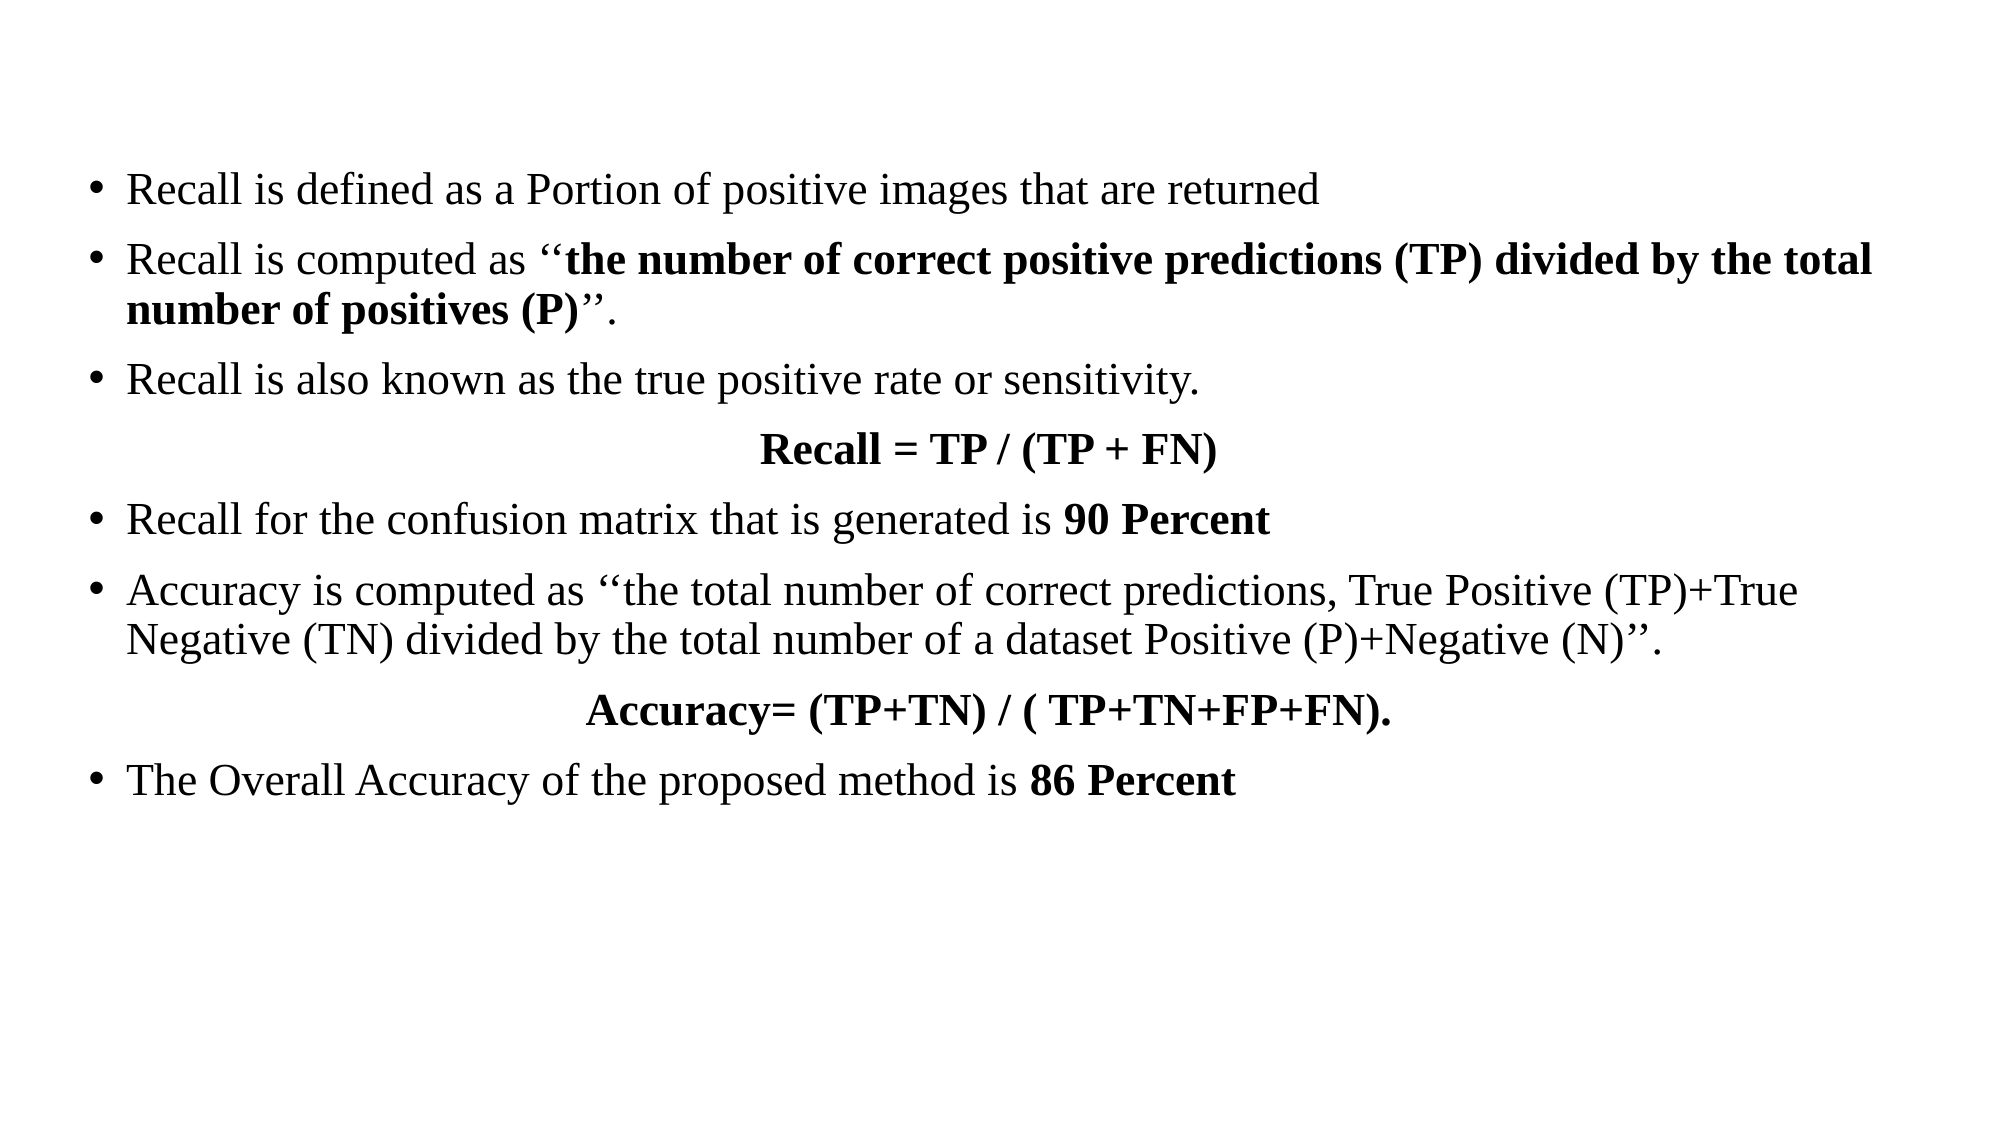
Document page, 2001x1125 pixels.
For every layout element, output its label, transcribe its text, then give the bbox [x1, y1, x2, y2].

list Recall is defined as a Portion of positive images that are returned Recall is computed as ‘‘the number of correct positive predictions (TP) divided by the total number of positives (P)’’. Recall is also known as the true positive rate or sensitivity. Recall = TP / (TP + FN) Recall for the confusion matrix that is generated is 90 Percent Accuracy is computed as ‘‘the total number of correct predictions, True Positive (TP)+True Negative (TN) divided by the total number of a dataset Positive (P)+Negative (N)’’. Accuracy= (TP+TN) / ( TP+TN+FP+FN). The Overall Accuracy of the proposed method is 86 Percent [73, 157, 1905, 912]
